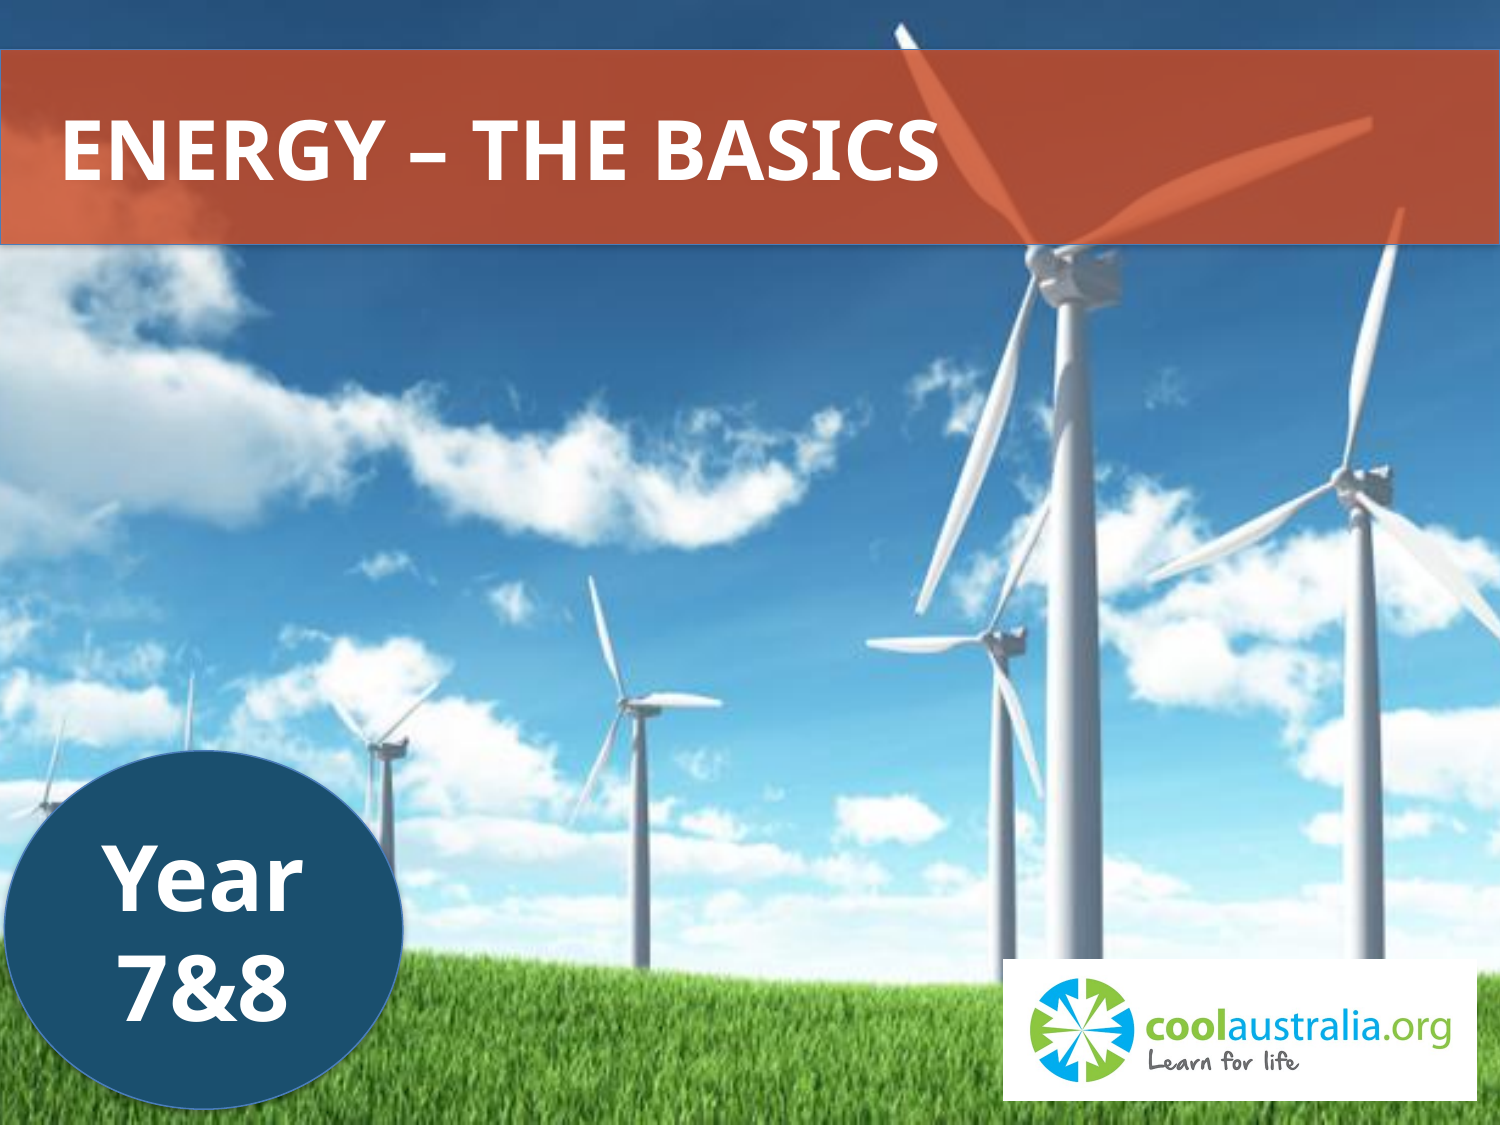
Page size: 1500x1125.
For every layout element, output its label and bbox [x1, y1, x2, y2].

picture [1003, 959, 1477, 1101]
list [0, 0, 1500, 1125]
